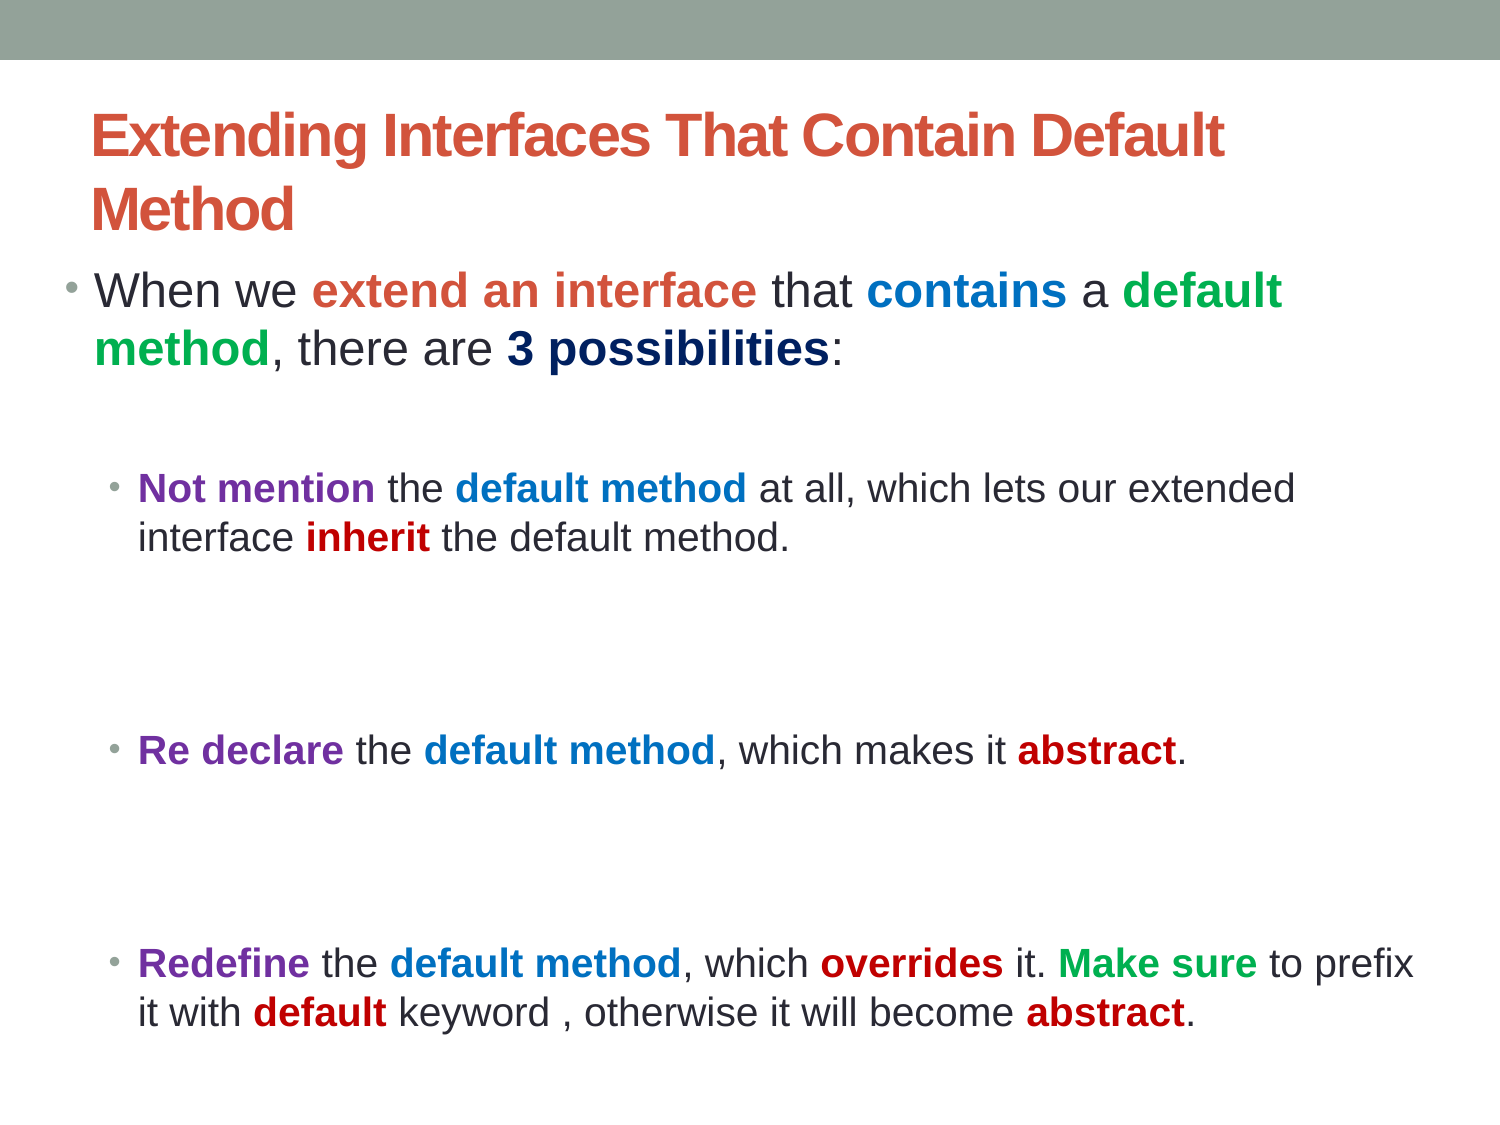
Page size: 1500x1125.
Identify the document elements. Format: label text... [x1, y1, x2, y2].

title Extending Interfaces That Contain Default Method [75, 87, 1425, 250]
list When we extend an interface that contains a default method, there are 3 possibilities: Not mention the default method at all, which lets our extended interface inherit the default method. Re declare the default method, which makes it abstract. Redefine the default method, which overrides it. Make sure to prefix it with default keyword , otherwise it will become abstract. [49, 250, 1445, 1047]
